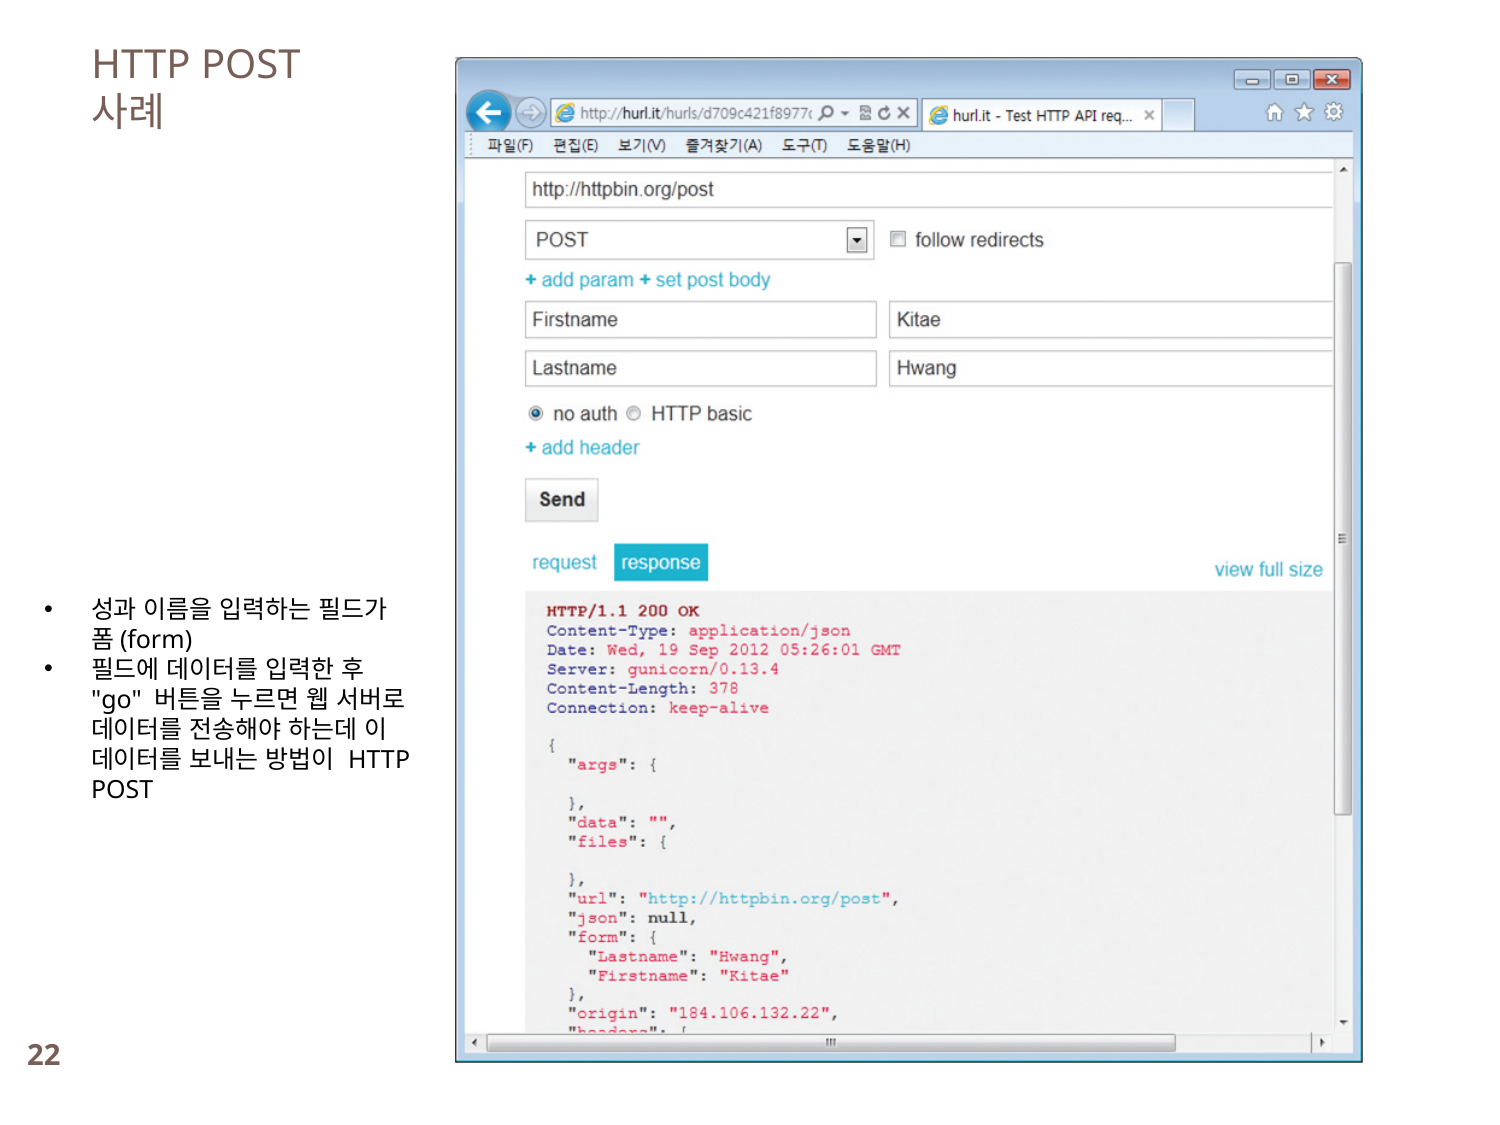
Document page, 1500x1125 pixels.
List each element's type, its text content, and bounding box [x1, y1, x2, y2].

title HTTP POST 사례 [76, 30, 1034, 143]
text_box 성과 이름을 입력하는 필드가 폼(form) 필드에 데이터를 입력한 후 "go" 버튼을 누르면 웹 서버로 데이터를 전송해야 하는데 이 데이터를 보내는 방법이 HTTP POST [29, 586, 432, 811]
slide_number 22 [0, 1025, 88, 1088]
picture [454, 56, 1364, 1064]
